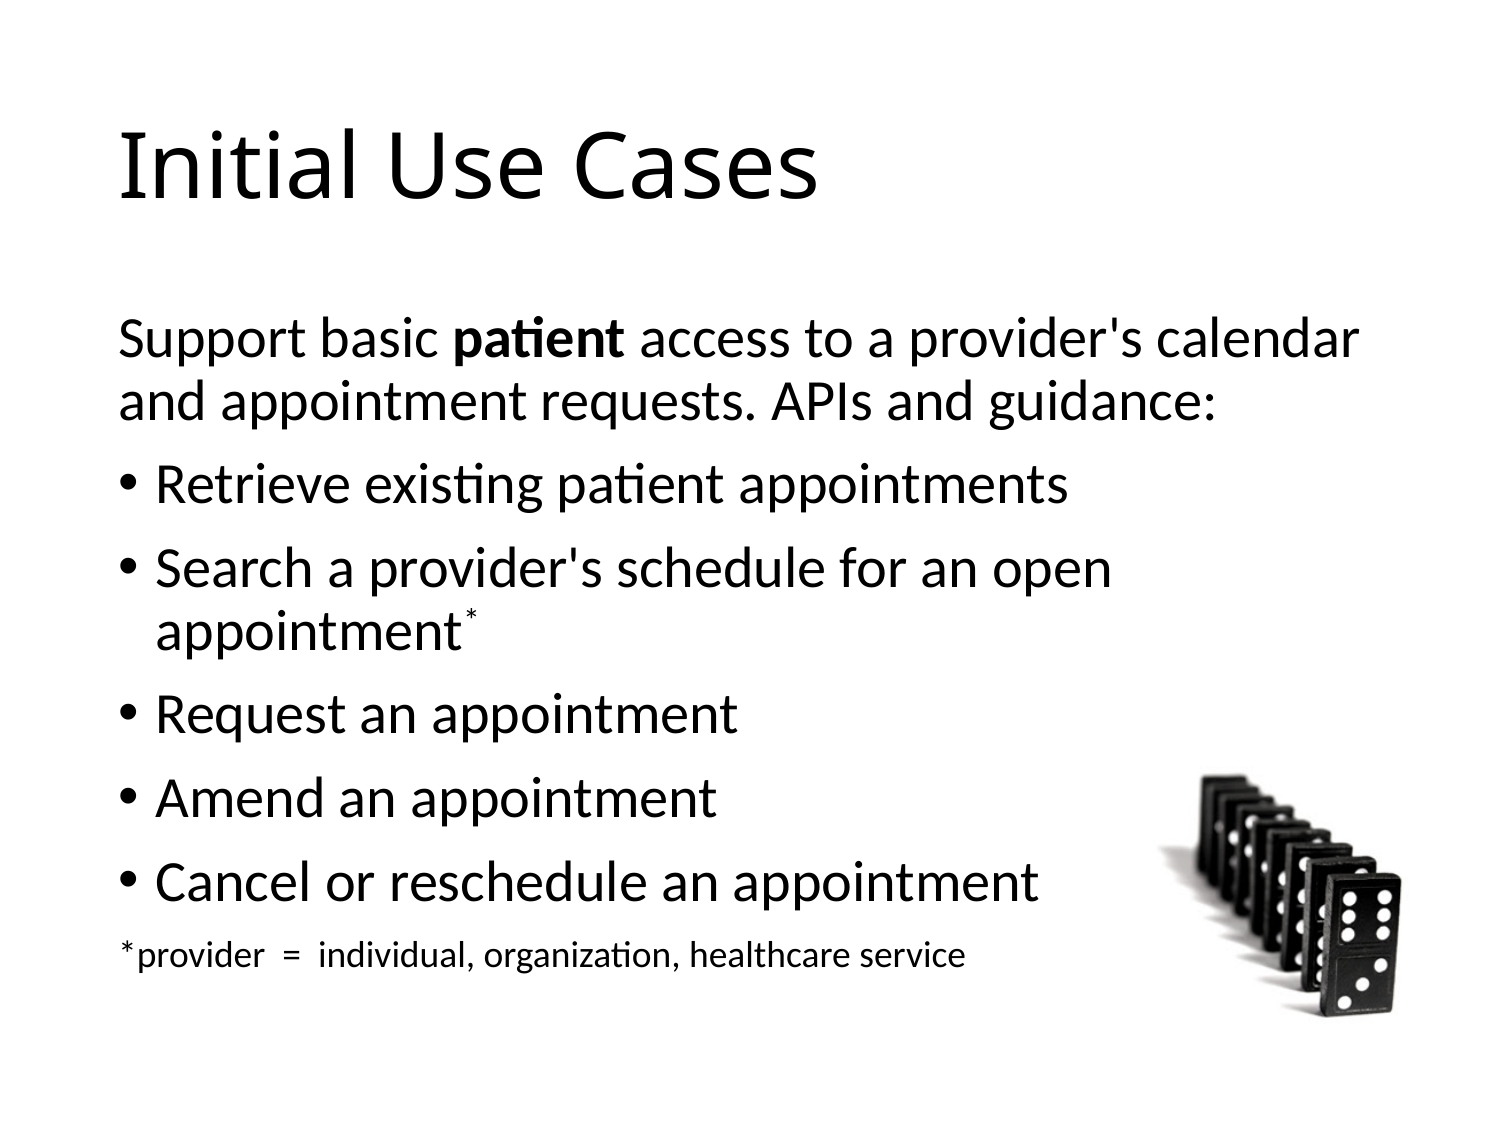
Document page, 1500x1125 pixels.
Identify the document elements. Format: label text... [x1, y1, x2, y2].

list Support basic patient access to a provider's calendar and appointment requests. APIs and guidance: Retrieve existing patient appointments Search a provider's schedule for an open appointment* Request an appointment Amend an appointment Cancel or reschedule an appointment *provider = individual, organization, healthcare service [103, 299, 1397, 1014]
title Initial Use Cases [103, 59, 1397, 278]
picture [1143, 748, 1430, 1036]
